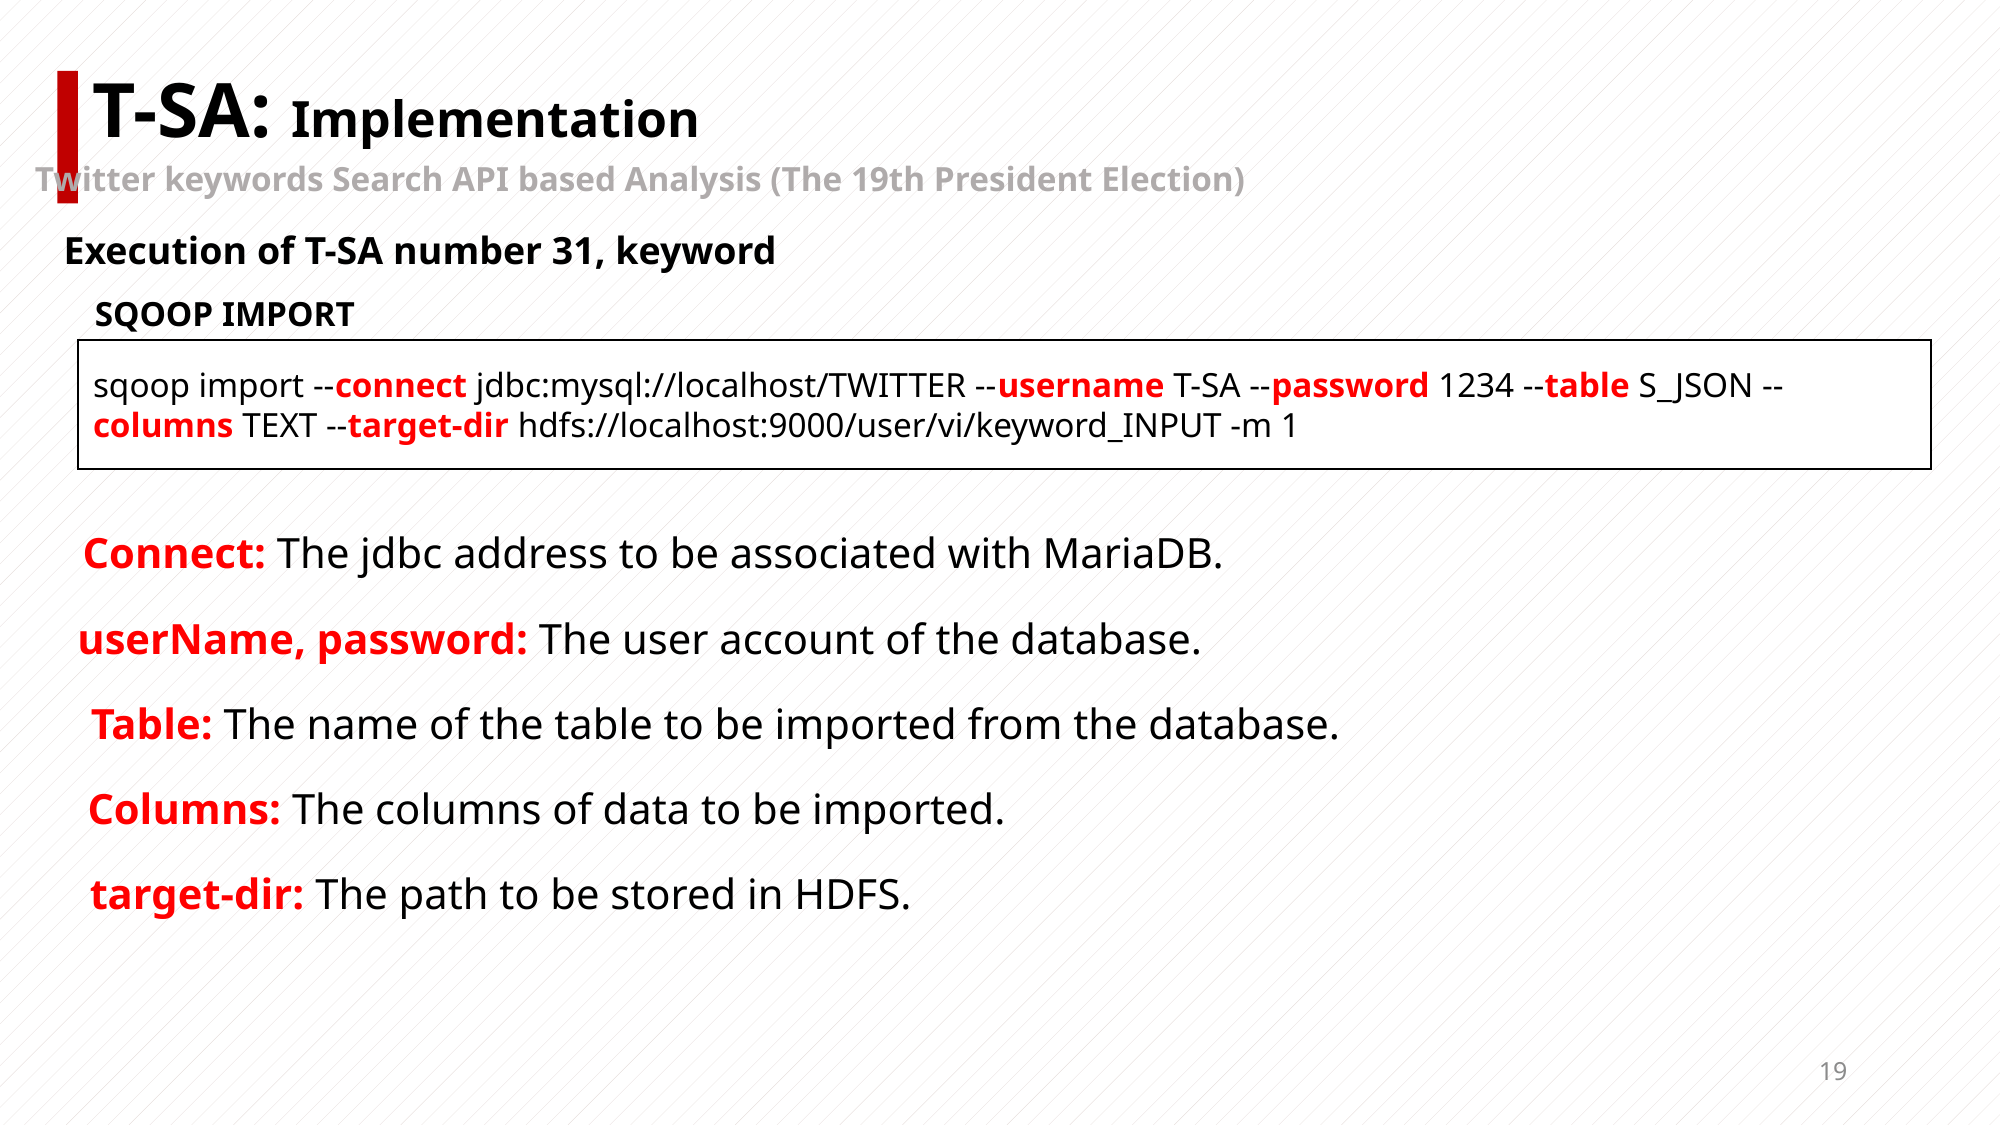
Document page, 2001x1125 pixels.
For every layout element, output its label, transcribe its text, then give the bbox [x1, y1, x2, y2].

text_box Table: The name of the table to be imported from the database. [76, 690, 1397, 756]
text_box target-dir: The path to be stored in HDFS. [75, 860, 927, 926]
text_box userName, password: The user account of the database. [62, 605, 1218, 670]
text_box Columns: The columns of data to be imported. [72, 775, 1021, 841]
text_box Execution of T-SA number 31, keyword [48, 219, 793, 280]
text_box Connect: The jdbc address to be associated with MariaDB. [68, 519, 1239, 585]
text_box [56, 70, 77, 150]
text_box Twitter keywords Search API based Analysis (The 19th President Election) [19, 150, 1262, 205]
slide_number 19 [1412, 1042, 1863, 1103]
text_box T-SA: Implementation [77, 54, 1231, 150]
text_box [77, 285, 1932, 470]
